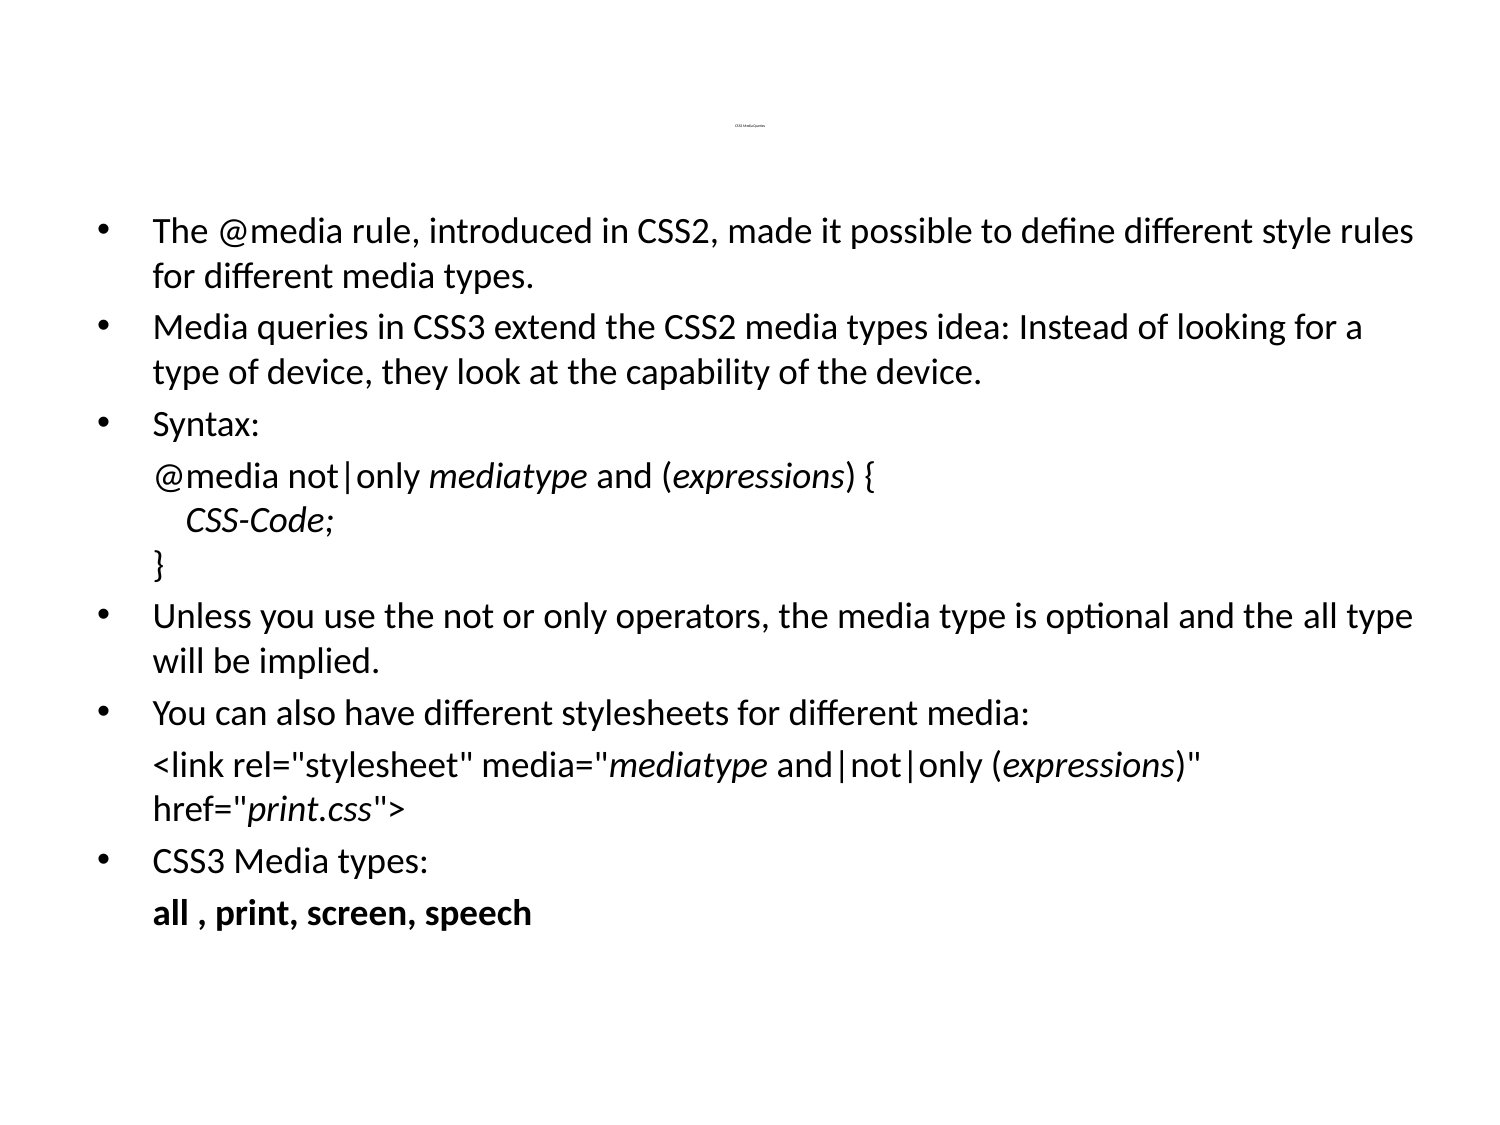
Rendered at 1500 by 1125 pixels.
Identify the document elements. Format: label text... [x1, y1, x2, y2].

list The @media rule, introduced in CSS2, made it possible to define different style rules for different media types. Media queries in CSS3 extend the CSS2 media types idea: Instead of looking for a type of device, they look at the capability of the device. Syntax: @media not|only mediatype and (expressions) { CSS-Code; } Unless you use the not or only operators, the media type is optional and the all type will be implied. You can also have different stylesheets for different media: <link rel="stylesheet" media="mediatype and|not|only (expressions)" href="print.css"> CSS3 Media types: all , print, screen, speech [82, 199, 1432, 942]
title CSS3 Media Queries [75, 45, 1425, 211]
